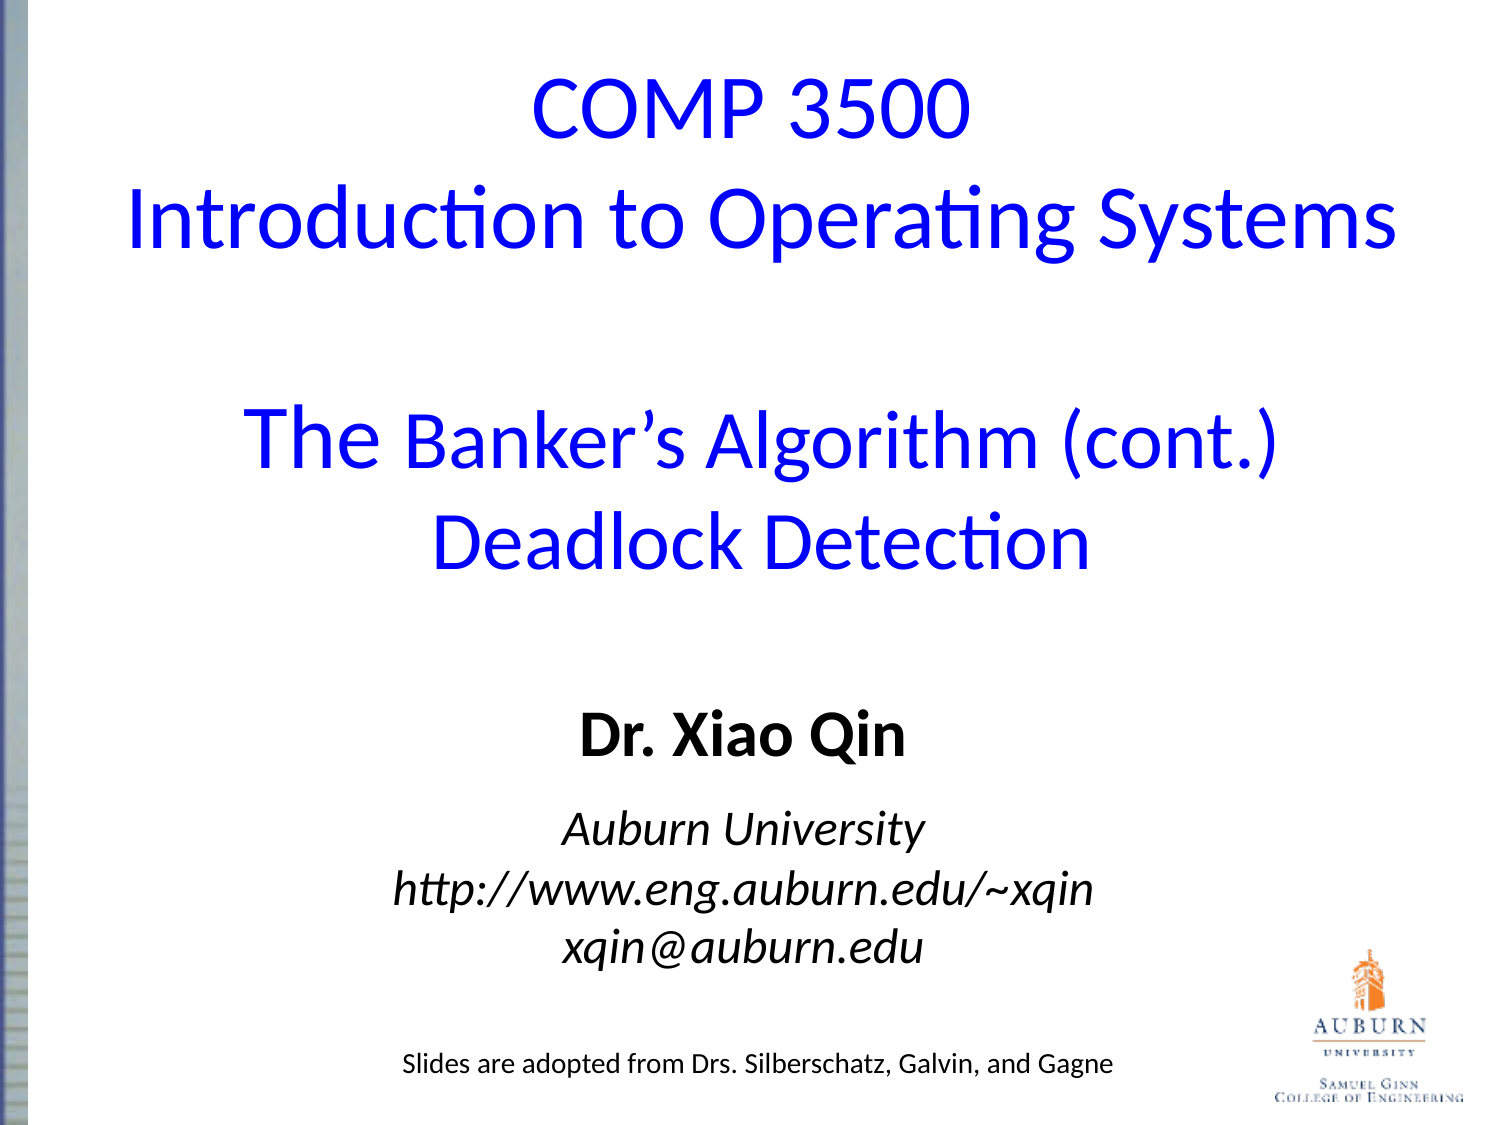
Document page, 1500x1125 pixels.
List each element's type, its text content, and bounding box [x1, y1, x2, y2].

picture [0, 0, 28, 1125]
text_box Dr. Xiao Qin Auburn University http://www.eng.auburn.edu/~xqin xqin@auburn.edu [337, 682, 1150, 978]
title COMP 3500 Introduction to Operating Systems The Banker’s Algorithm (cont.) Deadlock Detection [50, 87, 1475, 646]
text_box Slides are adopted from Drs. Silberschatz, Galvin, and Gagne [387, 1037, 1150, 1088]
picture [1275, 949, 1463, 1102]
